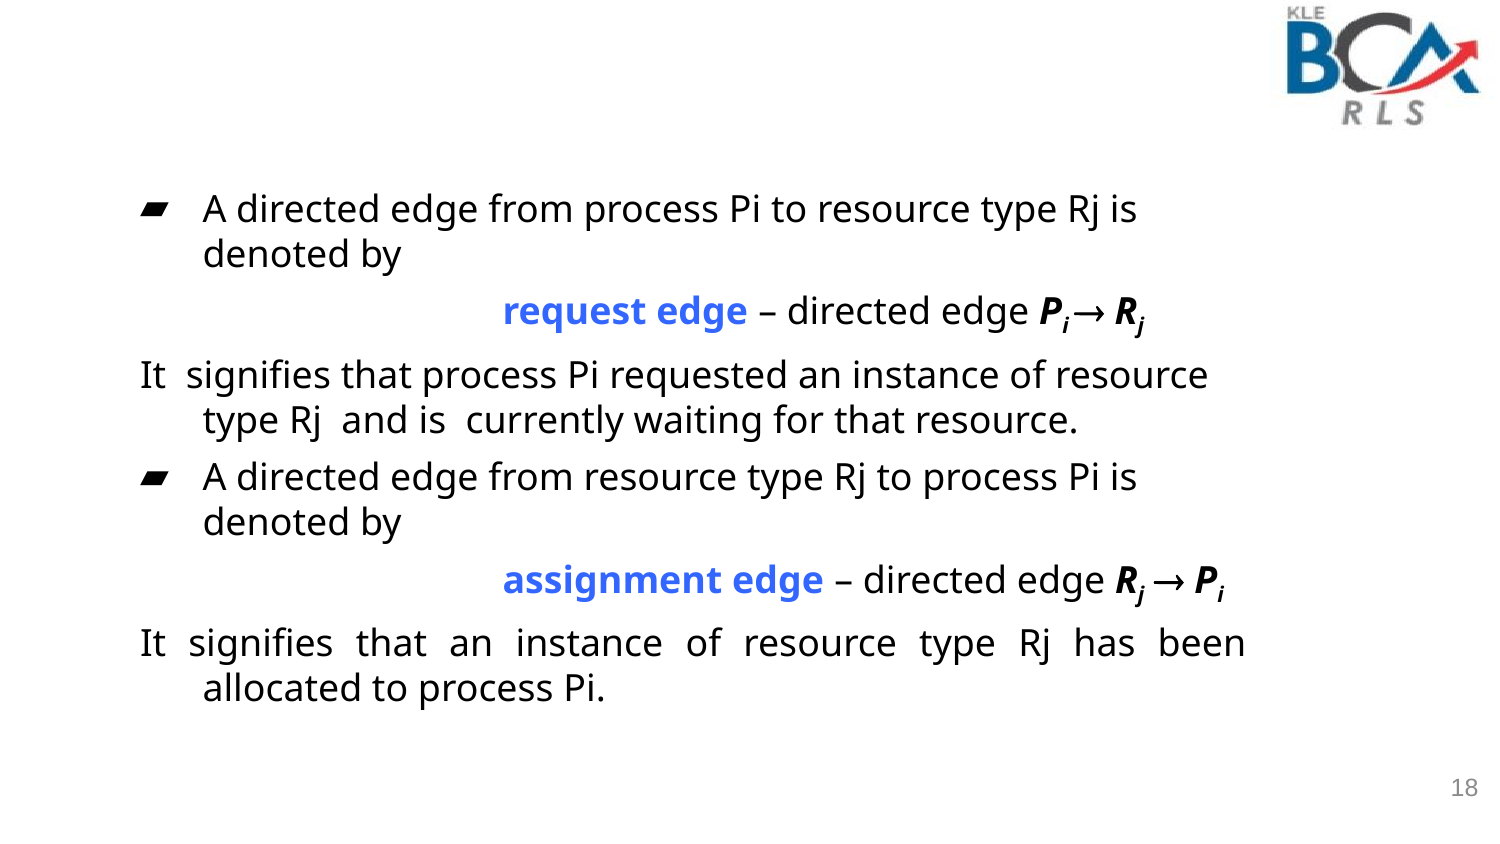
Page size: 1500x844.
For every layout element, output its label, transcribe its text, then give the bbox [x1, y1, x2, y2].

picture [1270, 0, 1500, 135]
slide_number 18 [1249, 760, 1494, 813]
list A directed edge from process Pi to resource type Rj is denoted by request edge – directed edge Pi  Rj It signifies that process Pi requested an instance of resource type Rj and is currently waiting for that resource. A directed edge from resource type Rj to process Pi is denoted by assignment edge – directed edge Rj  Pi It signifies that an instance of resource type Rj has been allocated to process Pi. [112, 217, 1263, 734]
